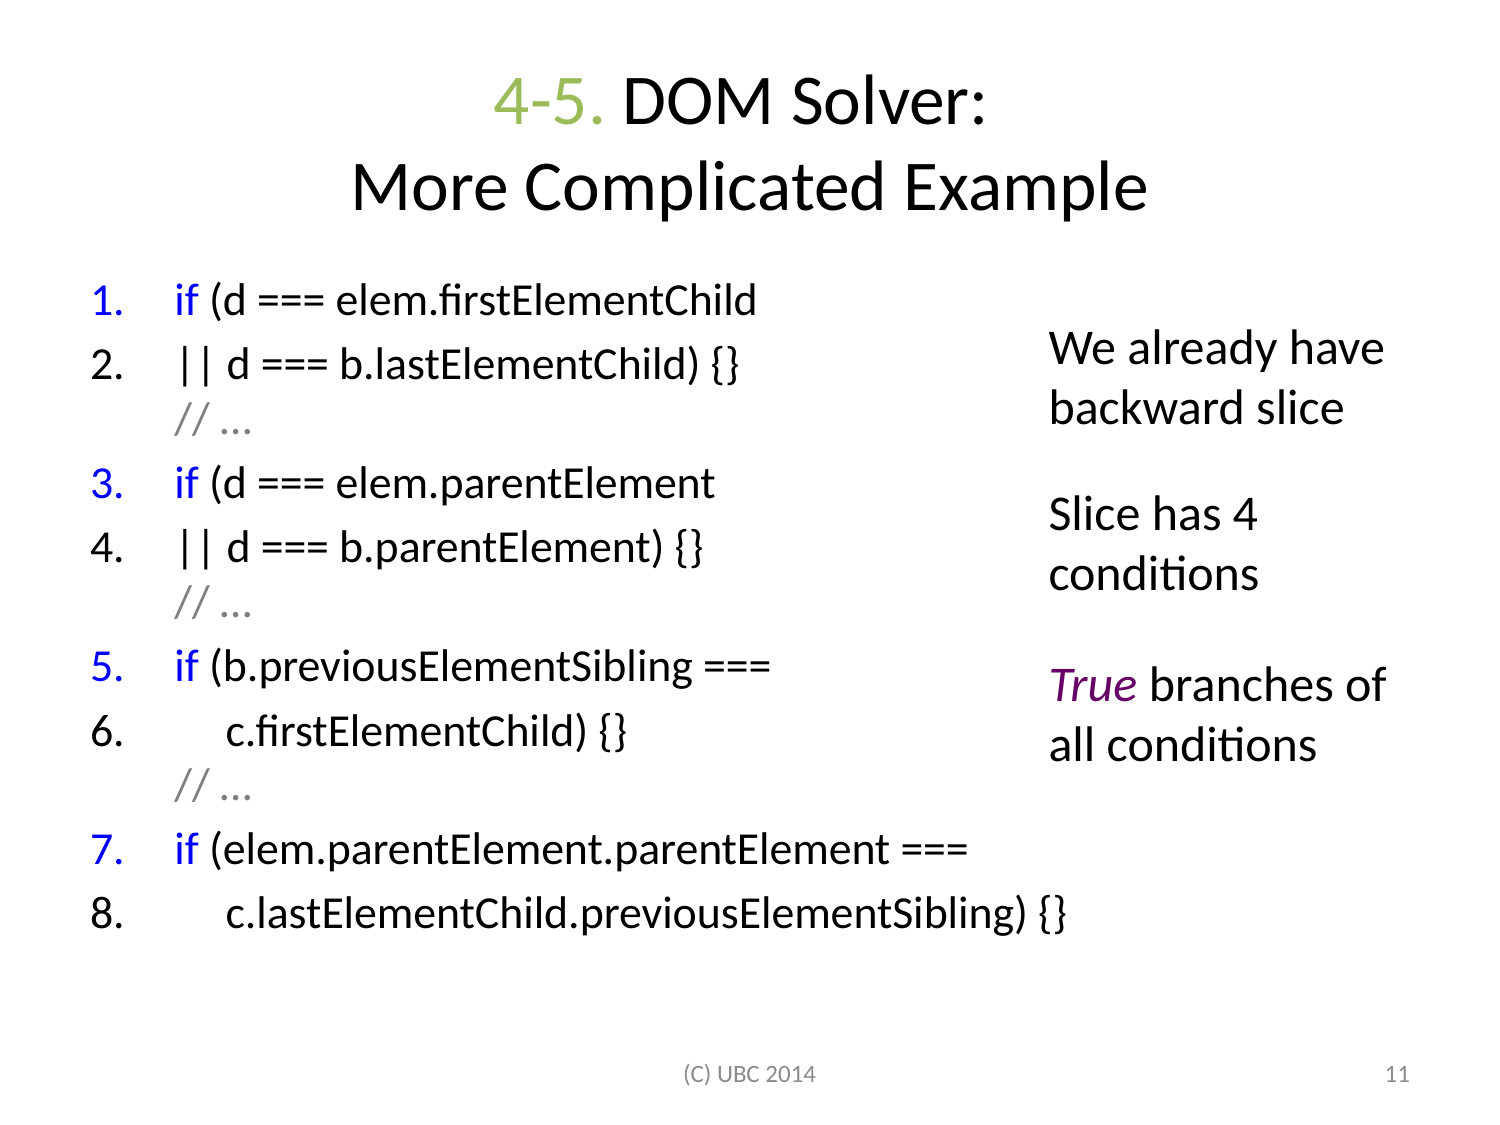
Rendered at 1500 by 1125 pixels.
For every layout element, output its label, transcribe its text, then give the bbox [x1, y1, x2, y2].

text_box We already have backward slice [1033, 307, 1420, 443]
title 4-5. DOM Solver: More Complicated Example [75, 45, 1425, 233]
list if (d === elem.firstElementChild || d === b.lastElementChild) {} // … if (d === elem.parentElement || d === b.parentElement) {} // … if (b.previousElementSibling === c.firstElementChild) {} // … if (elem.parentElement.parentElement === c.lastElementChild.previousElementSibling) {} [75, 262, 1425, 1005]
text_box Slice has 4 conditions [1033, 473, 1420, 609]
text_box True branches of all conditions [1033, 643, 1420, 779]
footer (C) UBC 2014 [512, 1042, 988, 1103]
slide_number 10 [1074, 1042, 1425, 1103]
